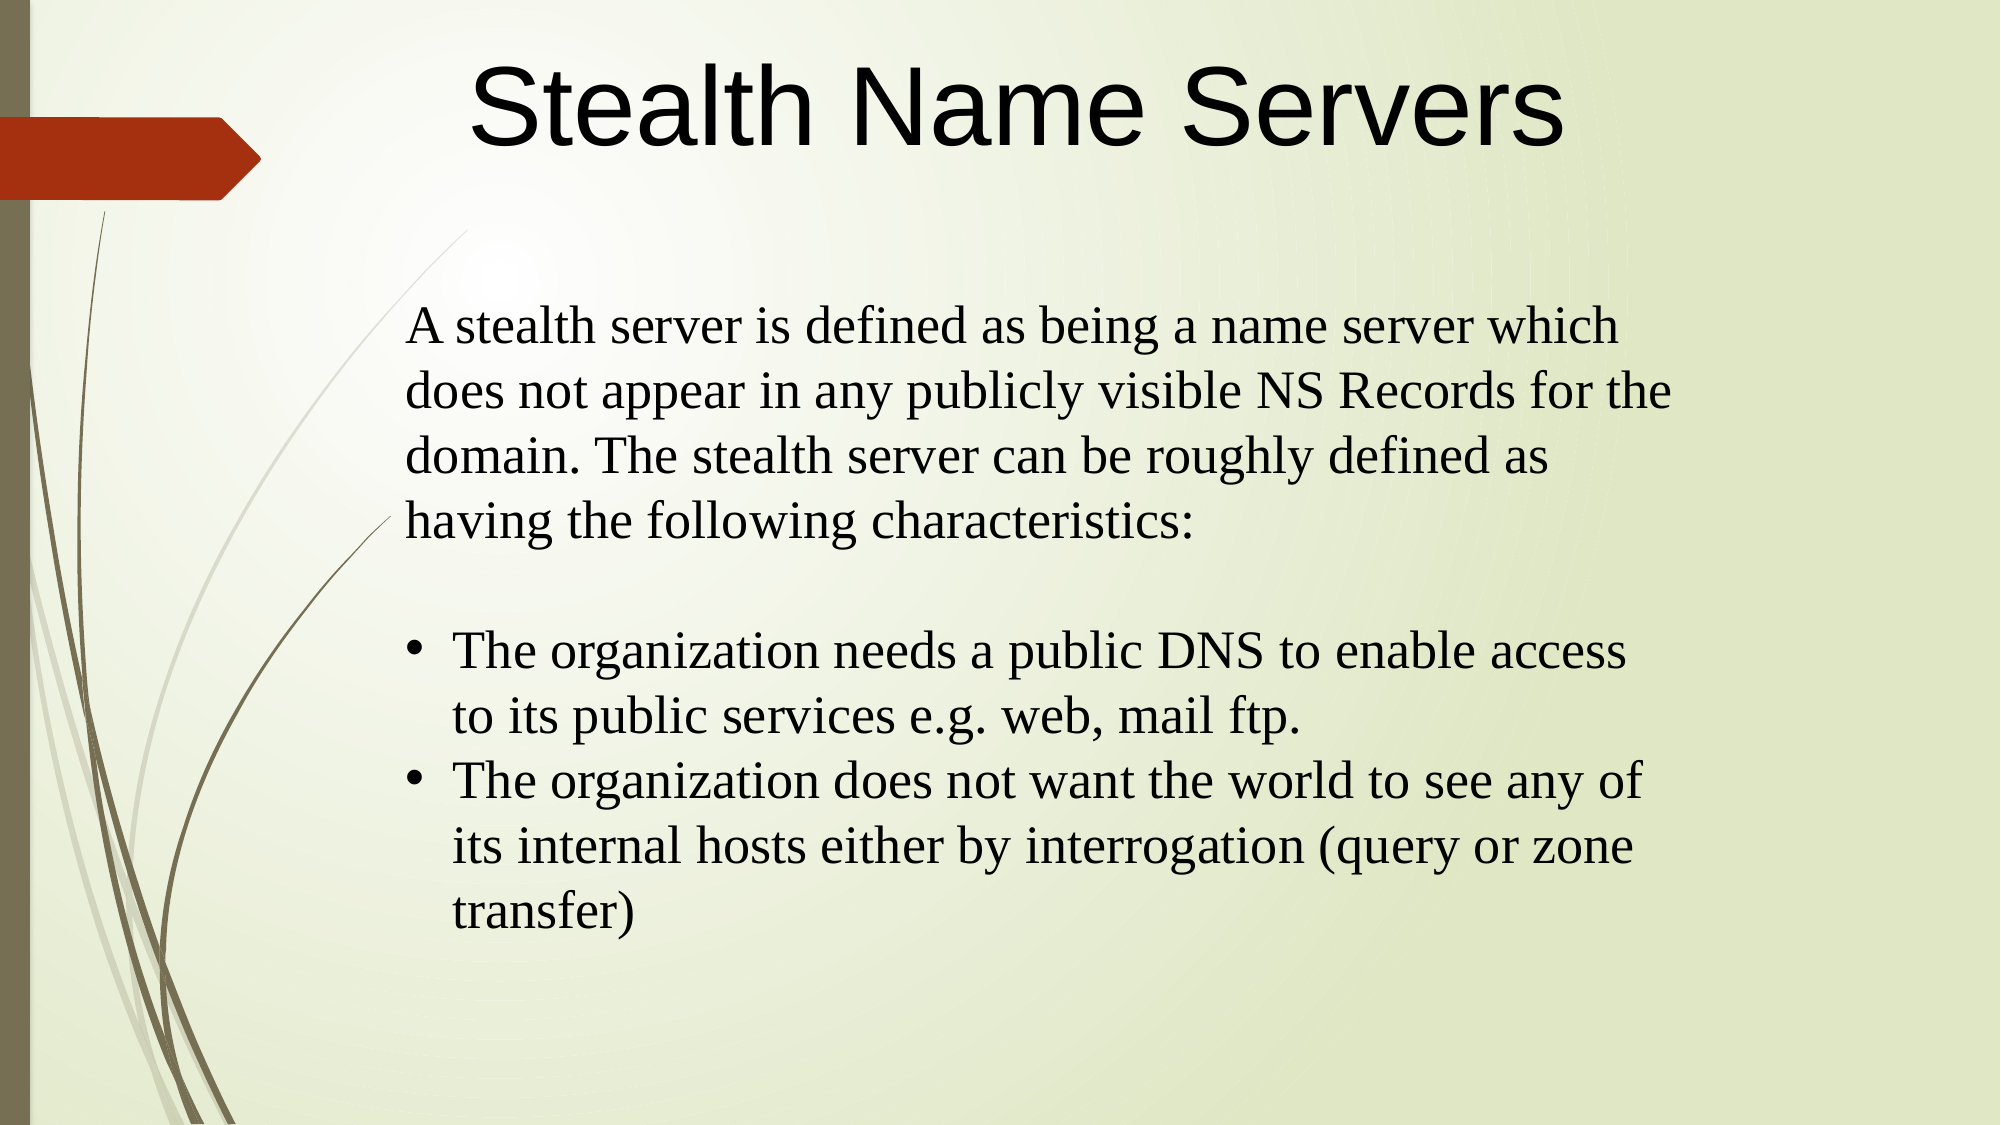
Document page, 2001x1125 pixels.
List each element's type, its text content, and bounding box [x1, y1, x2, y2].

text_box A stealth server is defined as being a name server which does not appear in any publicly visible NS Records for the domain. The stealth server can be roughly defined as having the following characteristics: The organization needs a public DNS to enable access to its public services e.g. web, mail ftp. The organization does not want the world to see any of its internal hosts either by interrogation (query or zone transfer) [391, 282, 1690, 947]
text_box Stealth Name Servers [452, 25, 1583, 176]
